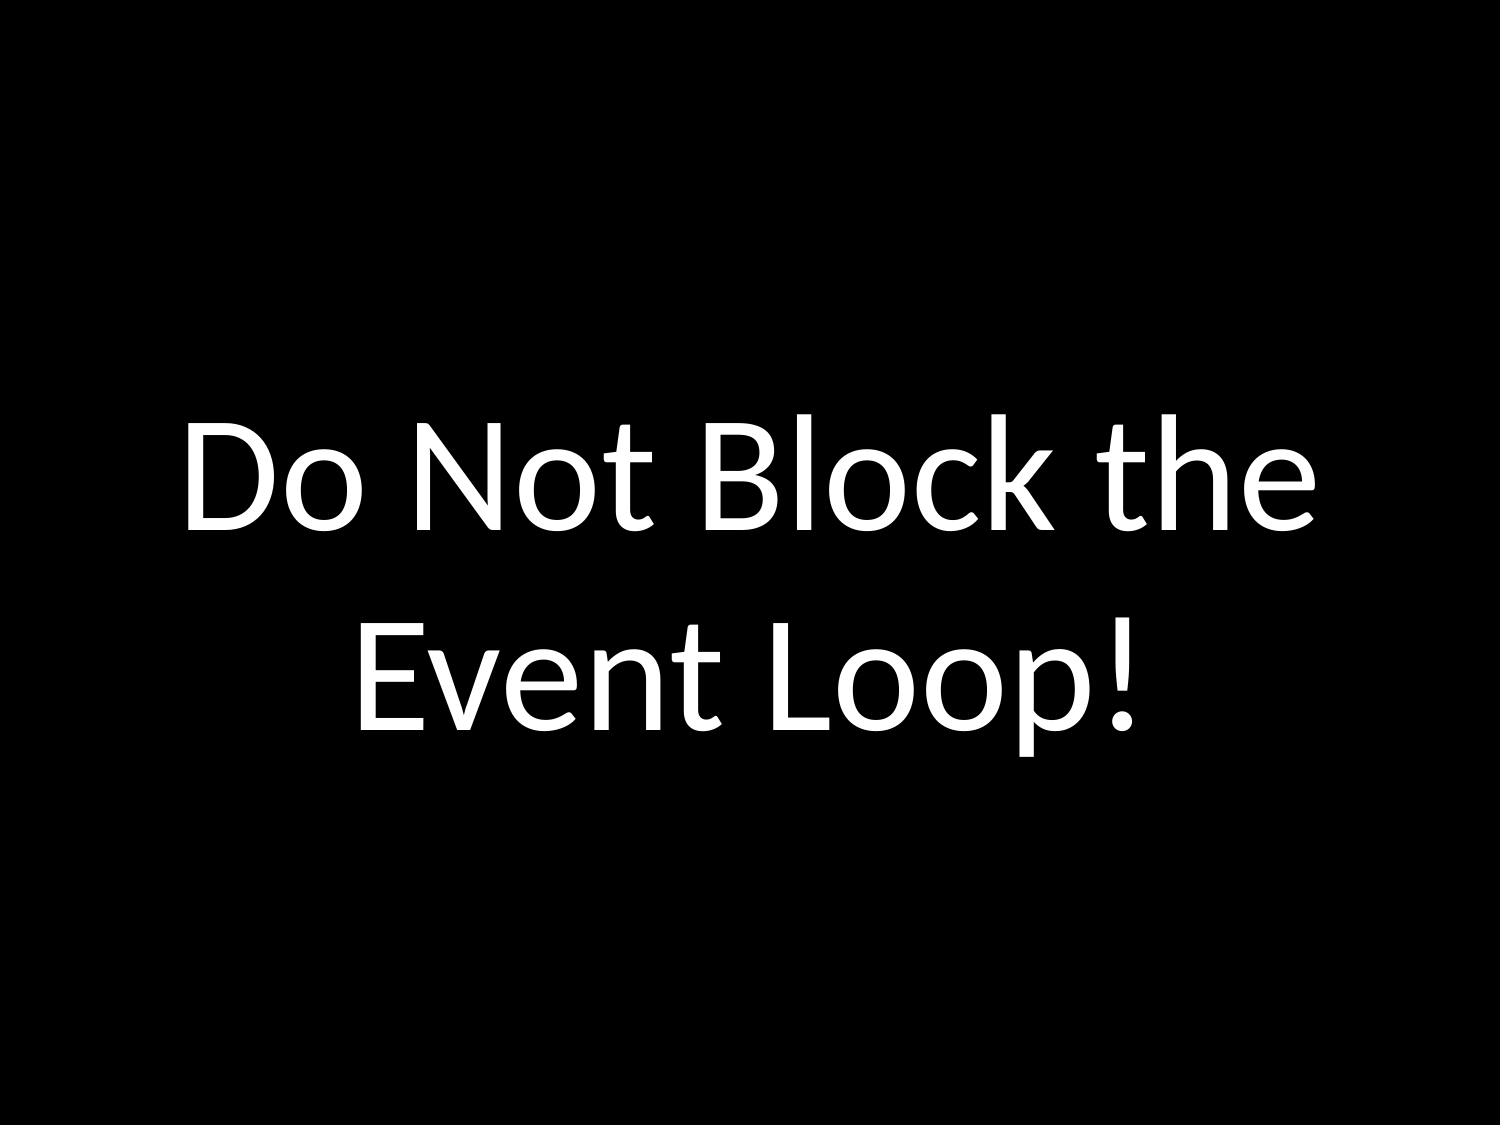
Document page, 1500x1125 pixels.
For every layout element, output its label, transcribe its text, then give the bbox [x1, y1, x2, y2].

title Do Not Block the Event Loop! [75, 304, 1425, 823]
